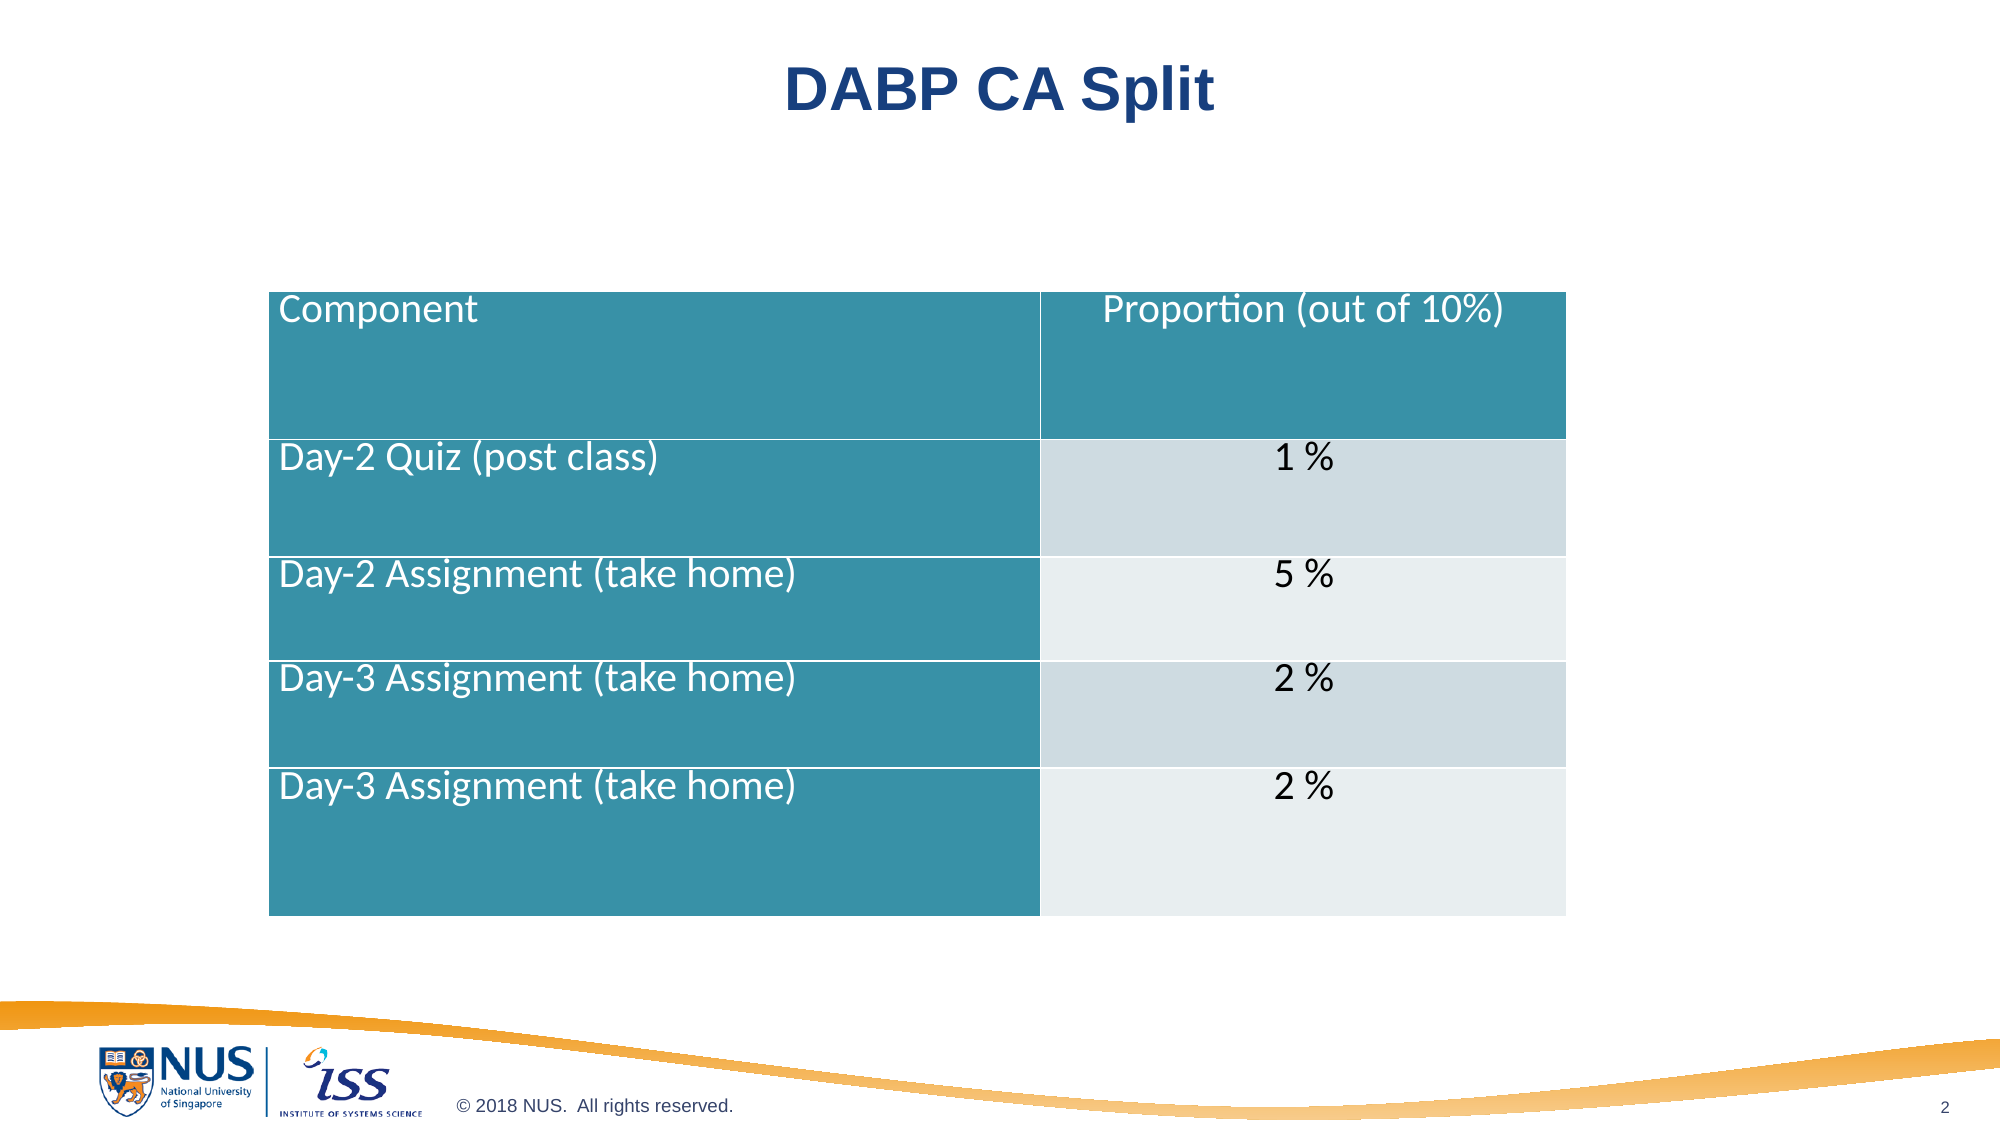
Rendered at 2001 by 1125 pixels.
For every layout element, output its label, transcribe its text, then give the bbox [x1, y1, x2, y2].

title DABP CA Split [137, 40, 1863, 131]
table_cell 2 % [1041, 769, 1566, 916]
table_cell 2 % [1041, 662, 1566, 767]
table_cell Day-3 Assignment (take home) [269, 662, 1040, 767]
table_header Component [269, 292, 1040, 439]
table_cell Day-3 Assignment (take home) [269, 769, 1040, 916]
table_cell 1 % [1041, 440, 1566, 556]
picture [89, 1046, 423, 1117]
table_cell 5 % [1041, 558, 1566, 660]
table_header Proportion (out of 10%) [1041, 292, 1566, 439]
table_cell Day-2 Quiz (post class) [269, 440, 1040, 556]
table_cell Day-2 Assignment (take home) [269, 558, 1040, 660]
